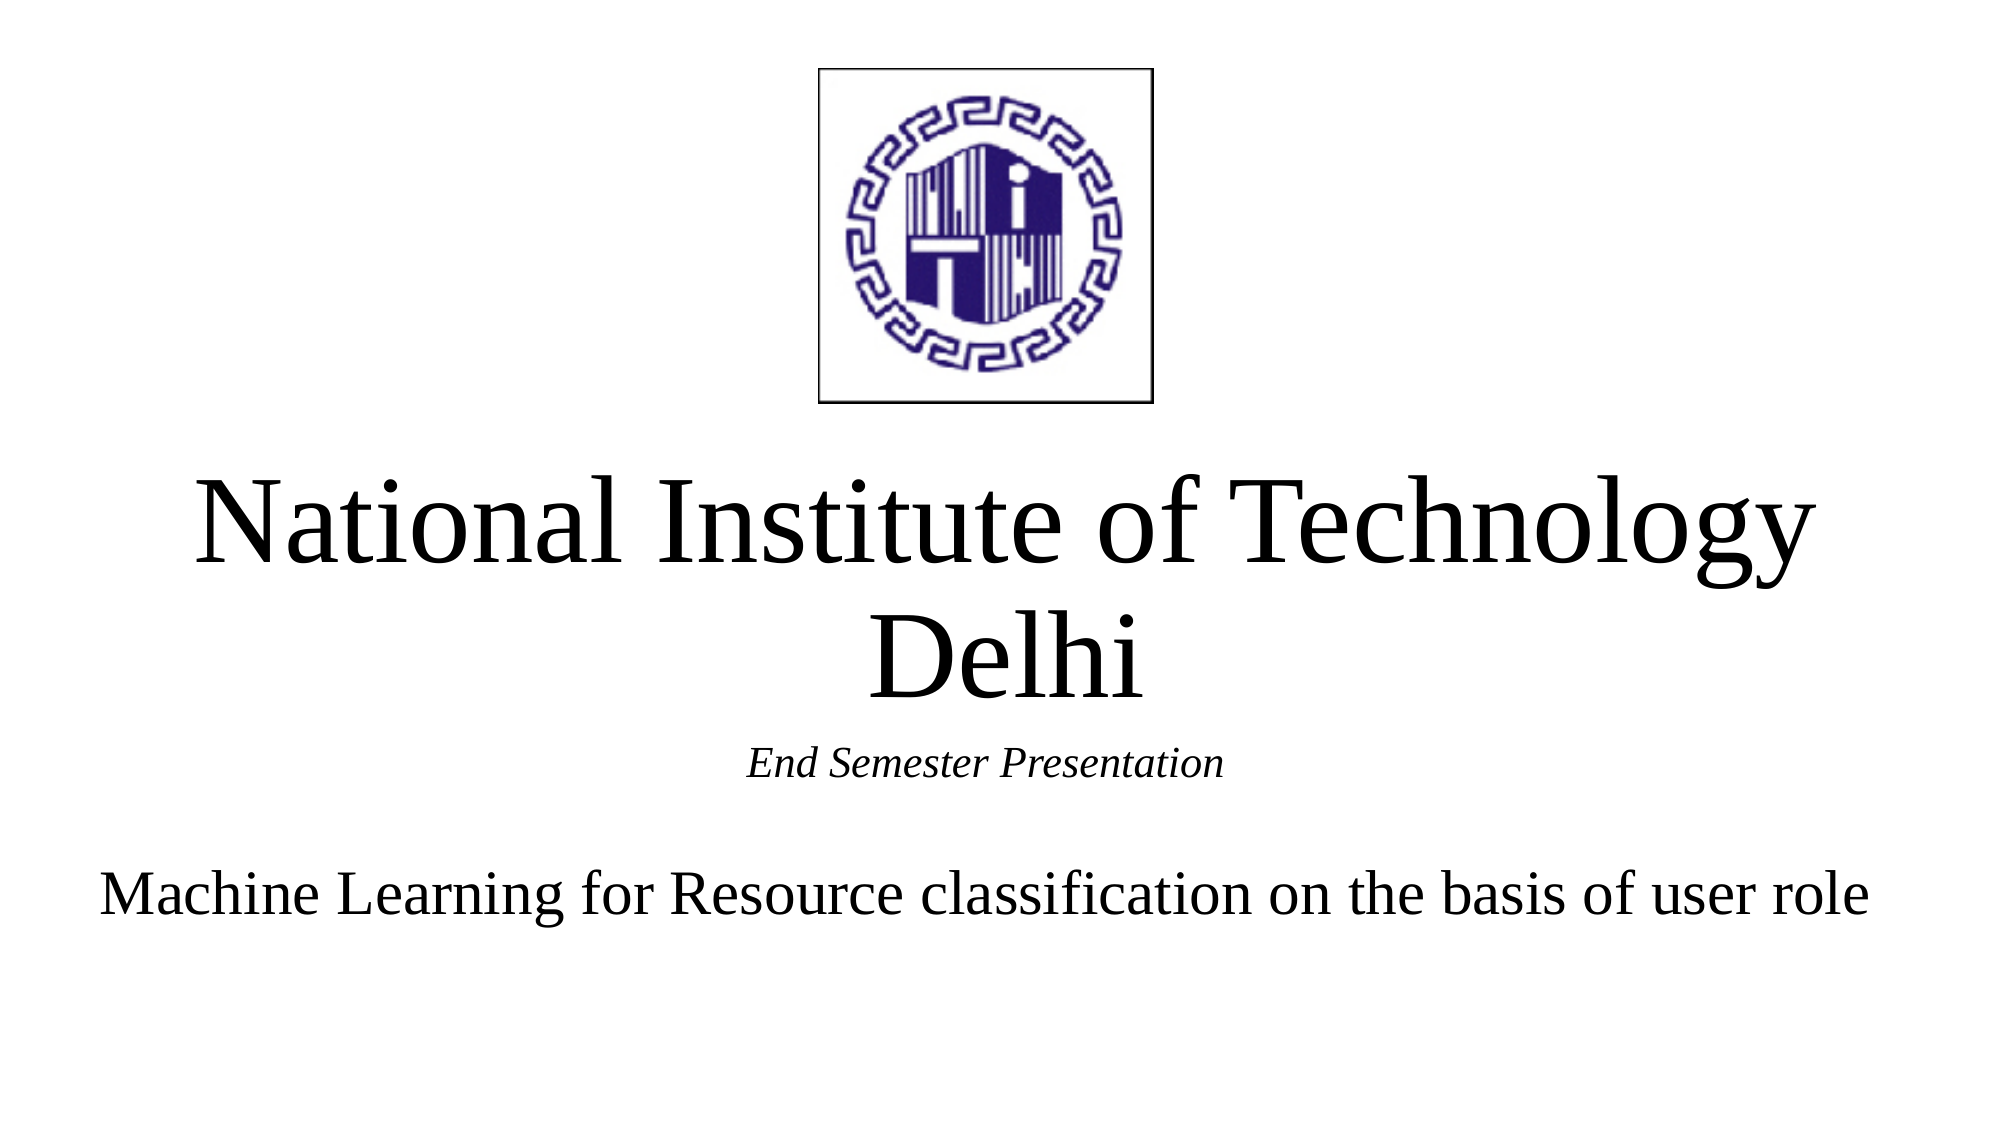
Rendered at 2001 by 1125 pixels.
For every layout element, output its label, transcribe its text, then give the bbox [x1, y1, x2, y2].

picture [818, 68, 1154, 404]
subtitle End Semester Presentation Machine Learning for Resource classification on the basis of user role [81, 732, 1891, 1004]
title National Institute of Technology Delhi [54, 340, 1959, 733]
